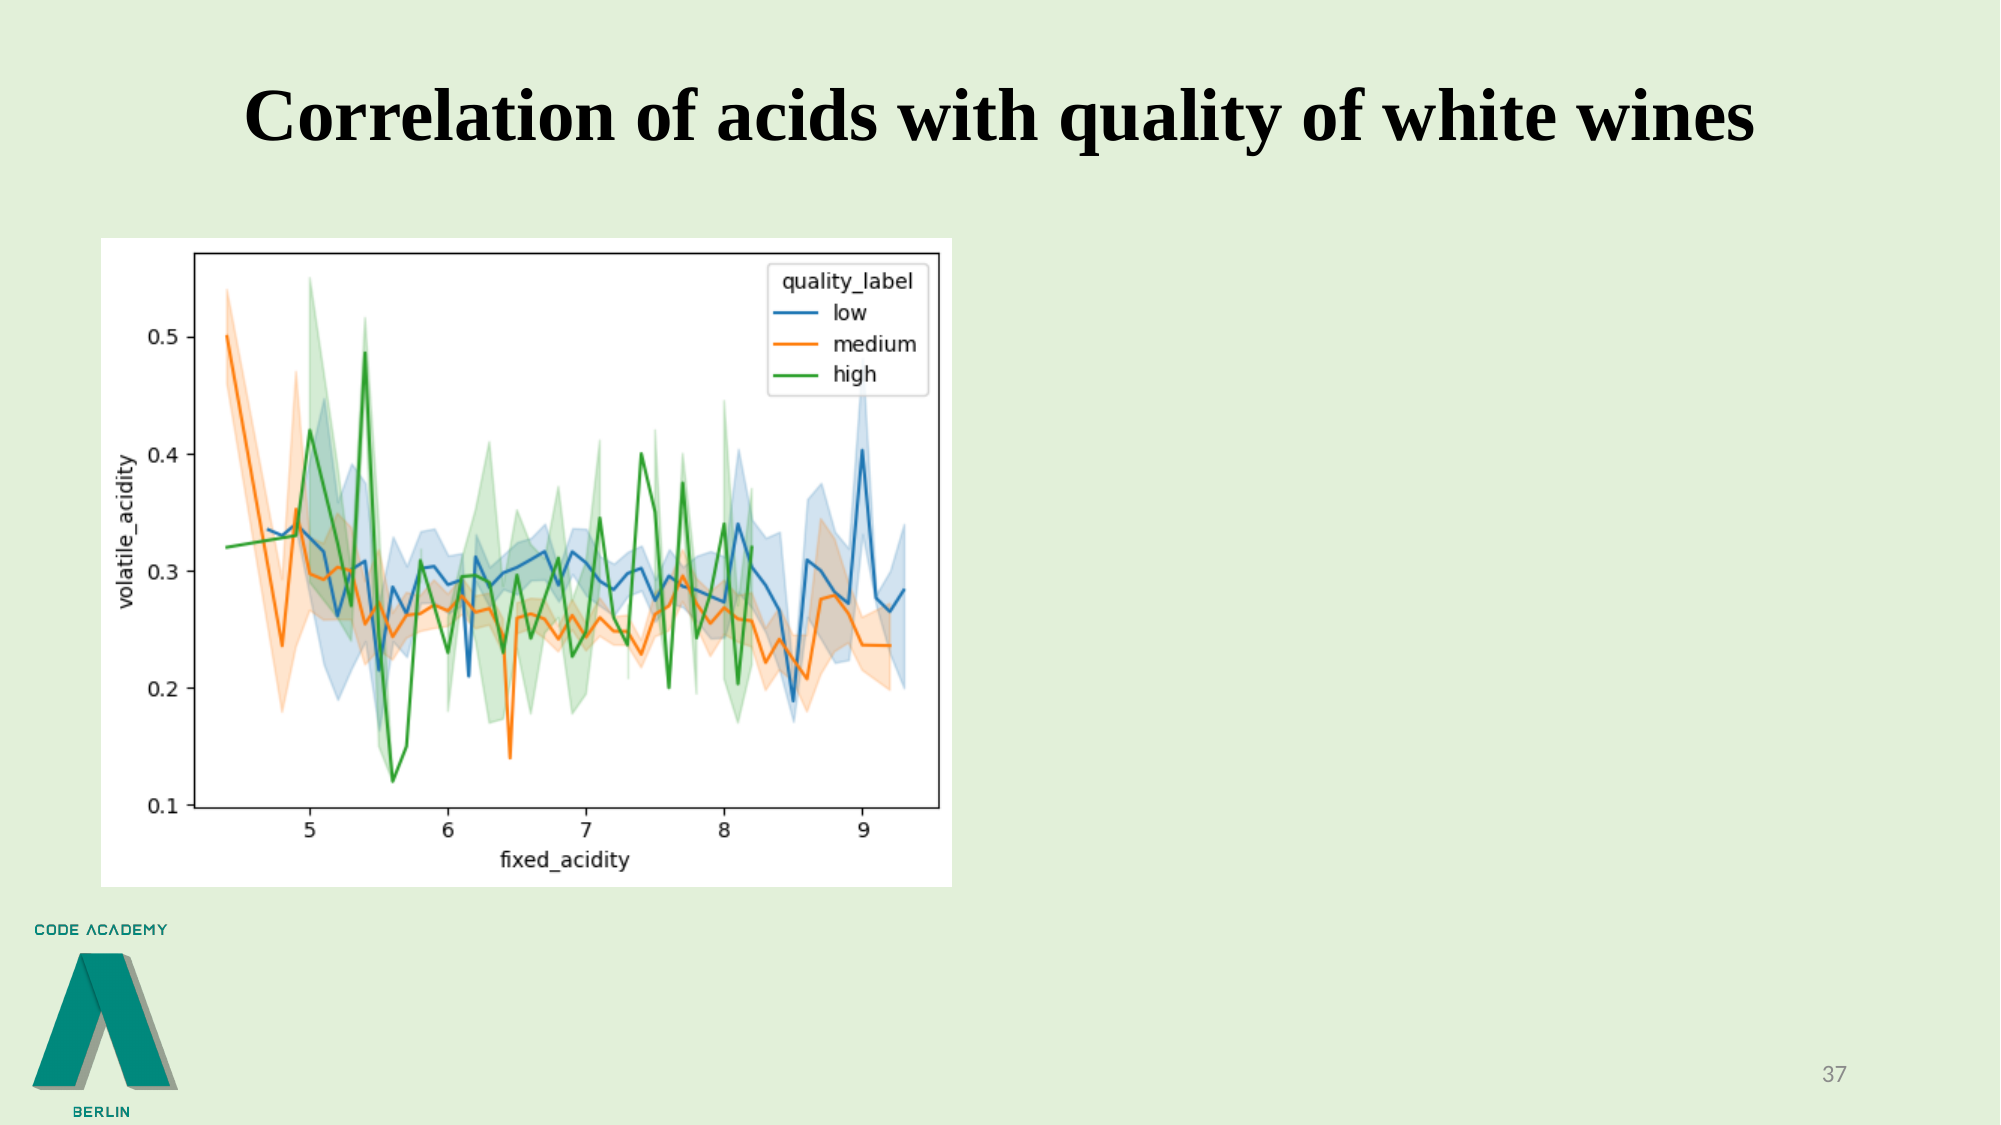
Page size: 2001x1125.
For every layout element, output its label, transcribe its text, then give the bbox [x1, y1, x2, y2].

picture [101, 238, 952, 887]
picture [0, 921, 216, 1120]
title Correlation of acids with quality of white wines [137, 6, 1863, 225]
slide_number 37 [1412, 1042, 1863, 1103]
